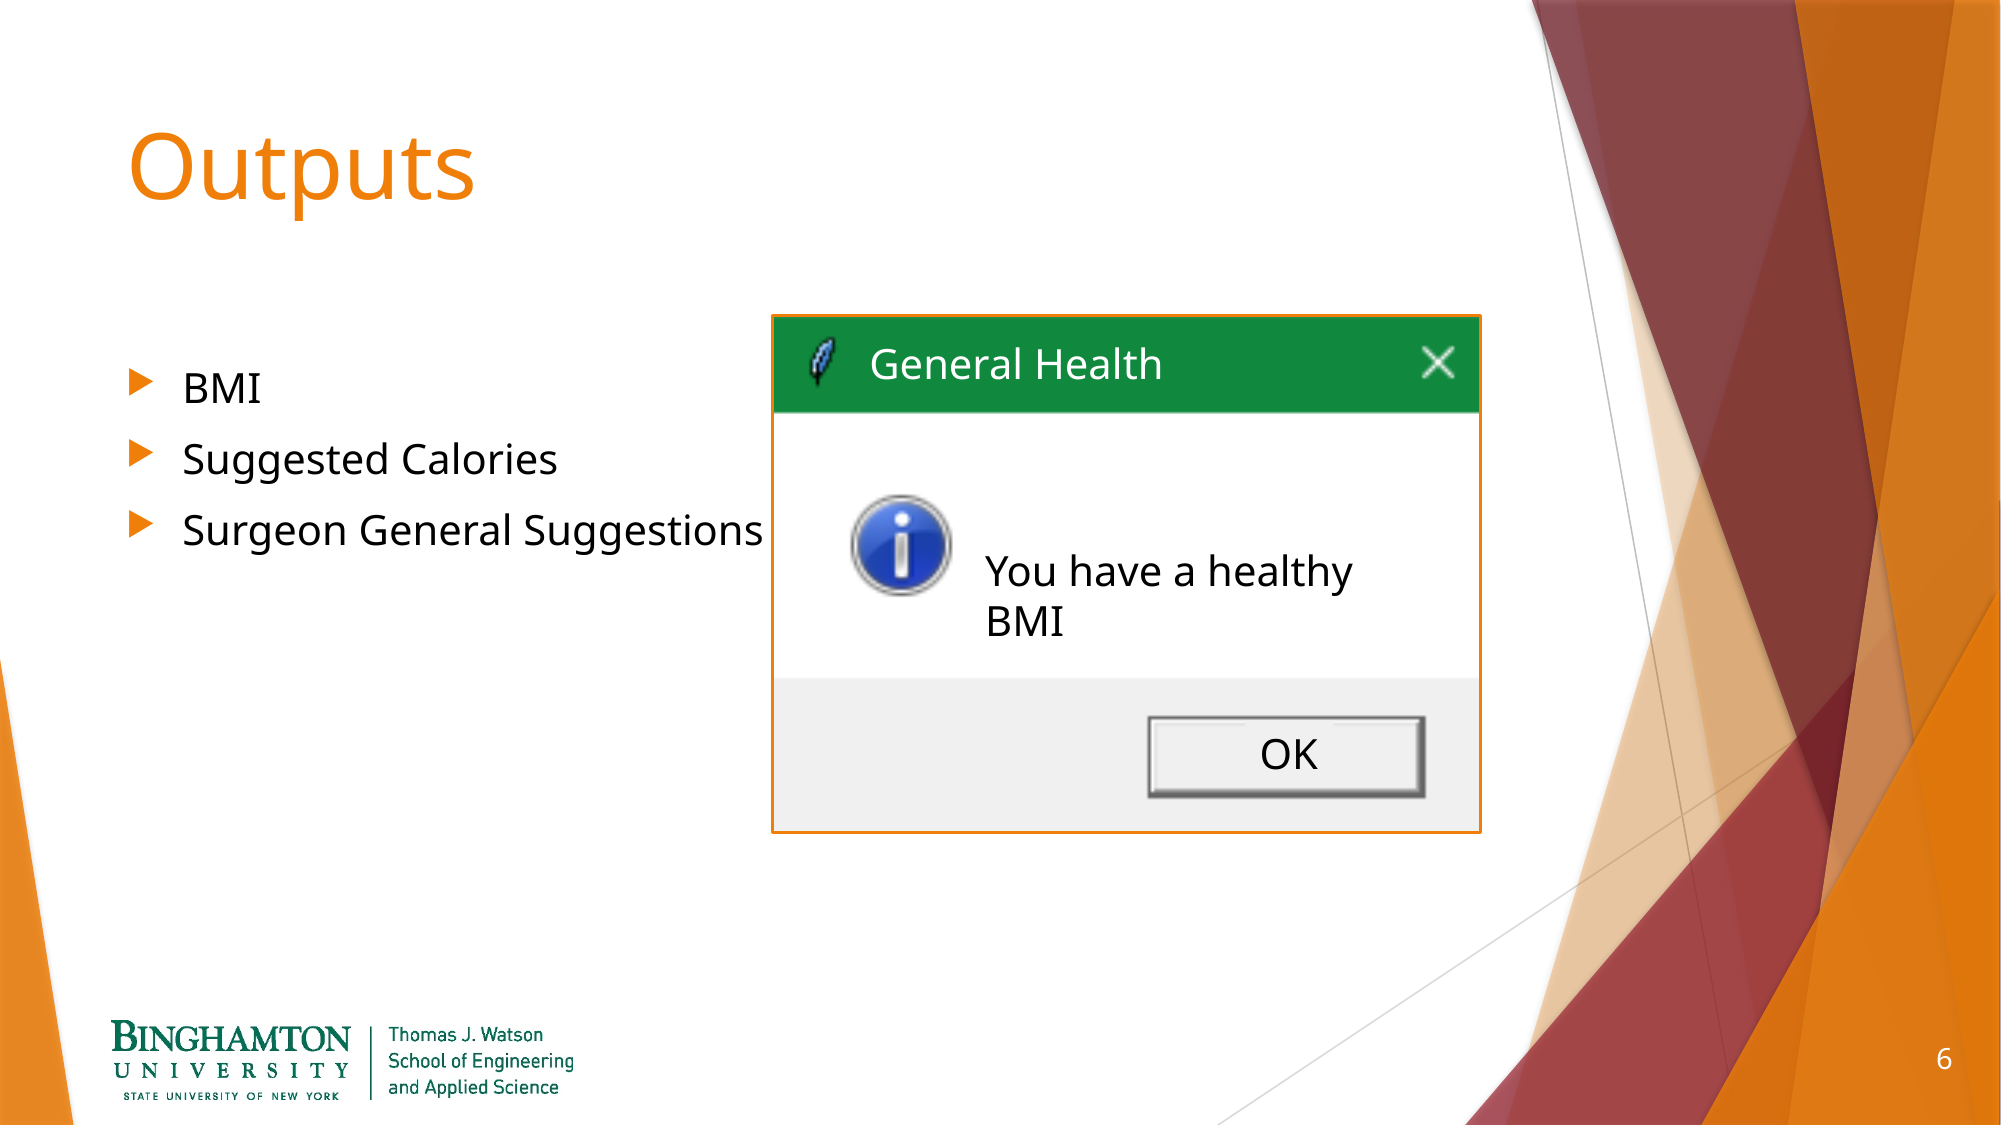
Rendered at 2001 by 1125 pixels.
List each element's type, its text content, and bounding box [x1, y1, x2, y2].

picture [111, 1020, 573, 1100]
slide_number 6 [1855, 1030, 1968, 1091]
picture [773, 316, 1480, 831]
list BMI Suggested Calories Surgeon General Suggestions [111, 354, 1522, 992]
title Outputs [111, 99, 1522, 317]
